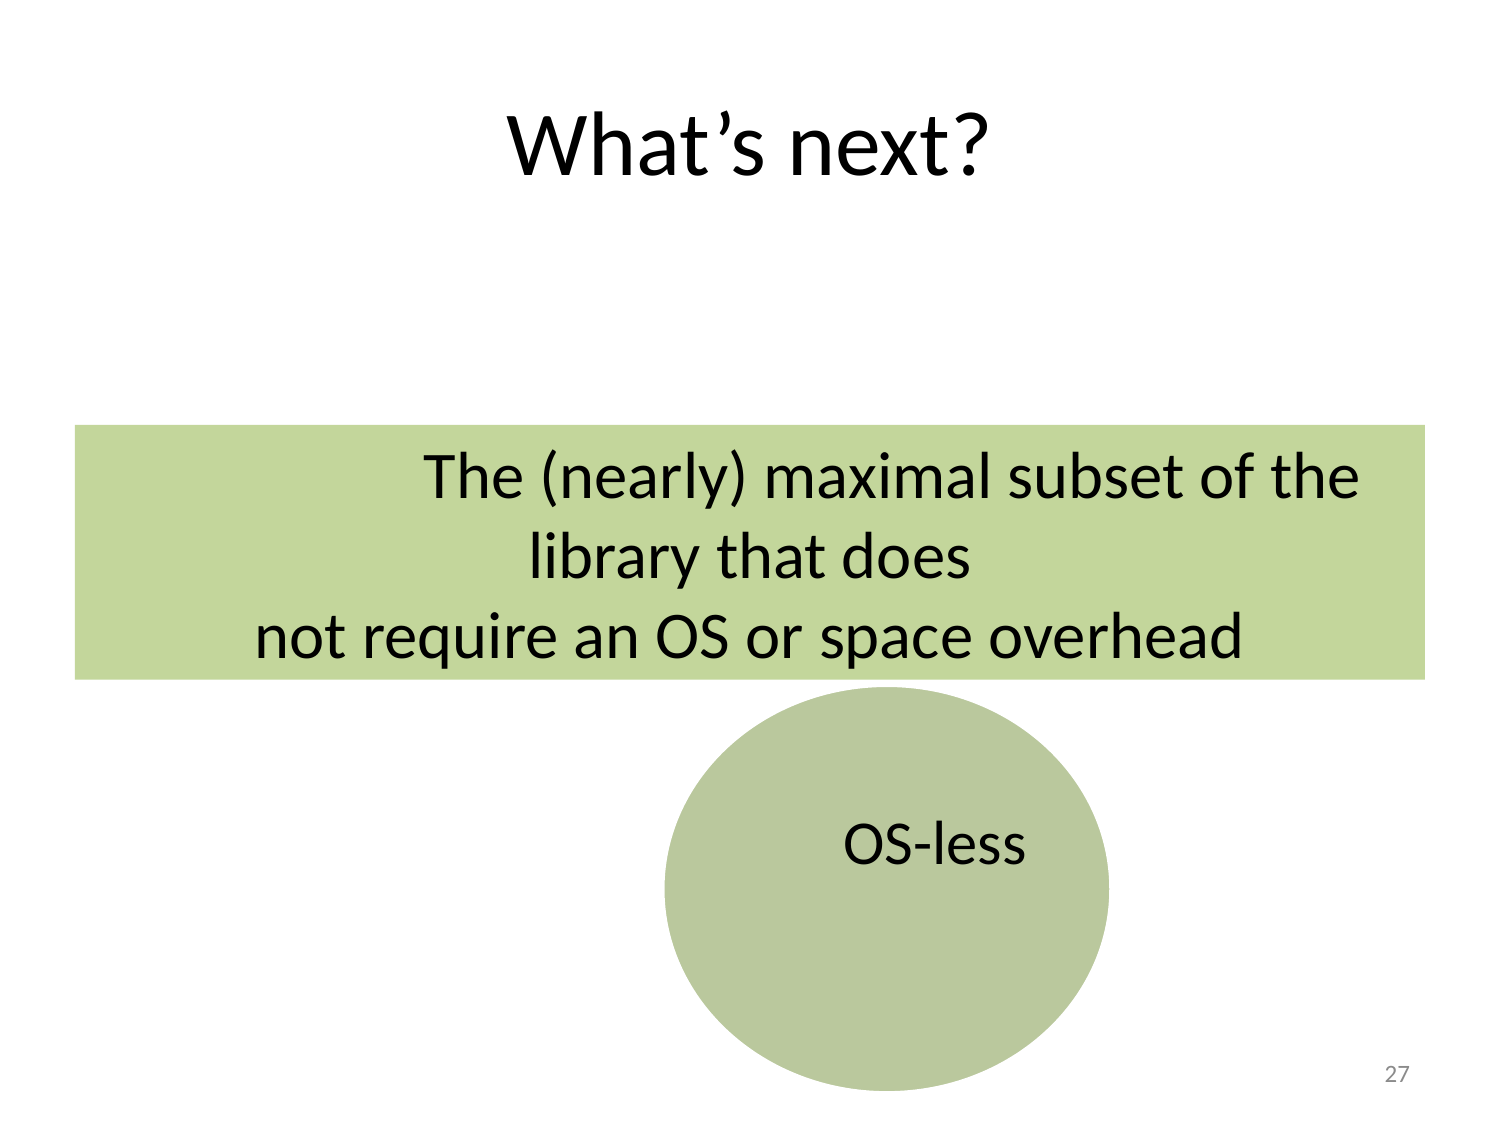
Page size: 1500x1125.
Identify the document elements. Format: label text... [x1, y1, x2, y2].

slide_number 27 [1074, 1042, 1425, 1103]
text_box OS-less [660, 682, 1114, 1096]
text_box The (nearly) maximal subset of the library that does not require an OS or space overhead [74, 424, 1425, 680]
title What’s next? [75, 45, 1425, 233]
